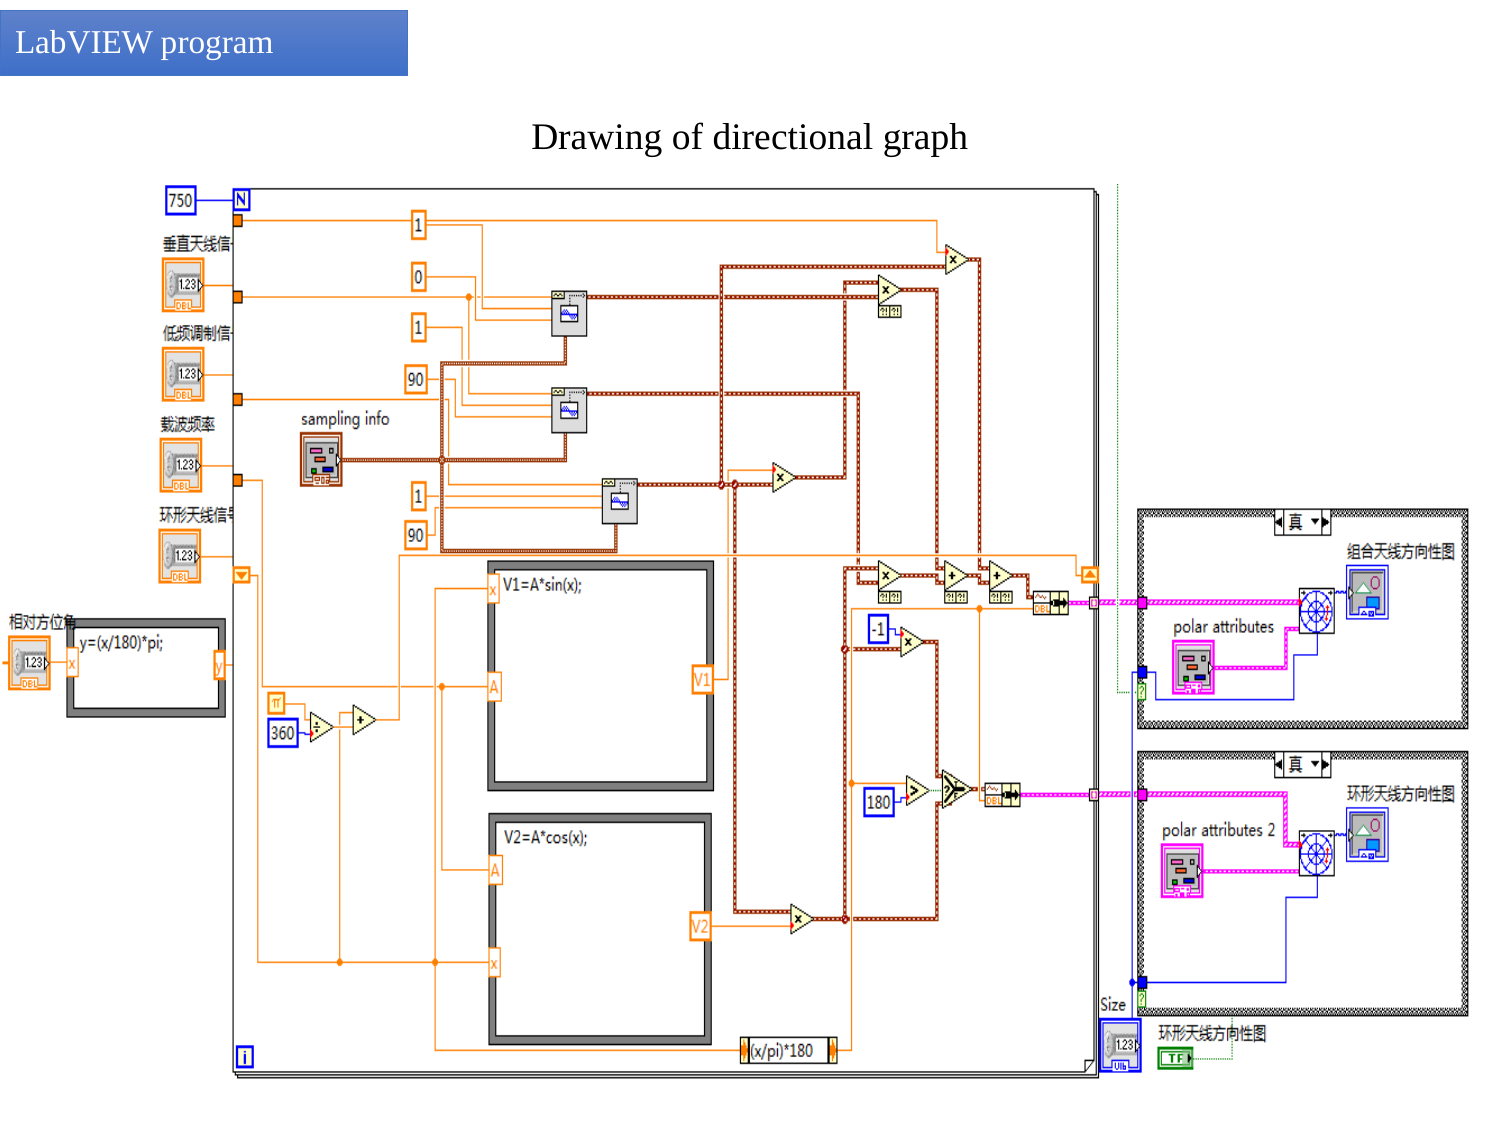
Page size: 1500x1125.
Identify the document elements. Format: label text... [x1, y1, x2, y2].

text_box Drawing of directional graph [516, 105, 984, 165]
title LabVIEW program [0, 10, 408, 76]
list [0, 184, 1483, 1083]
